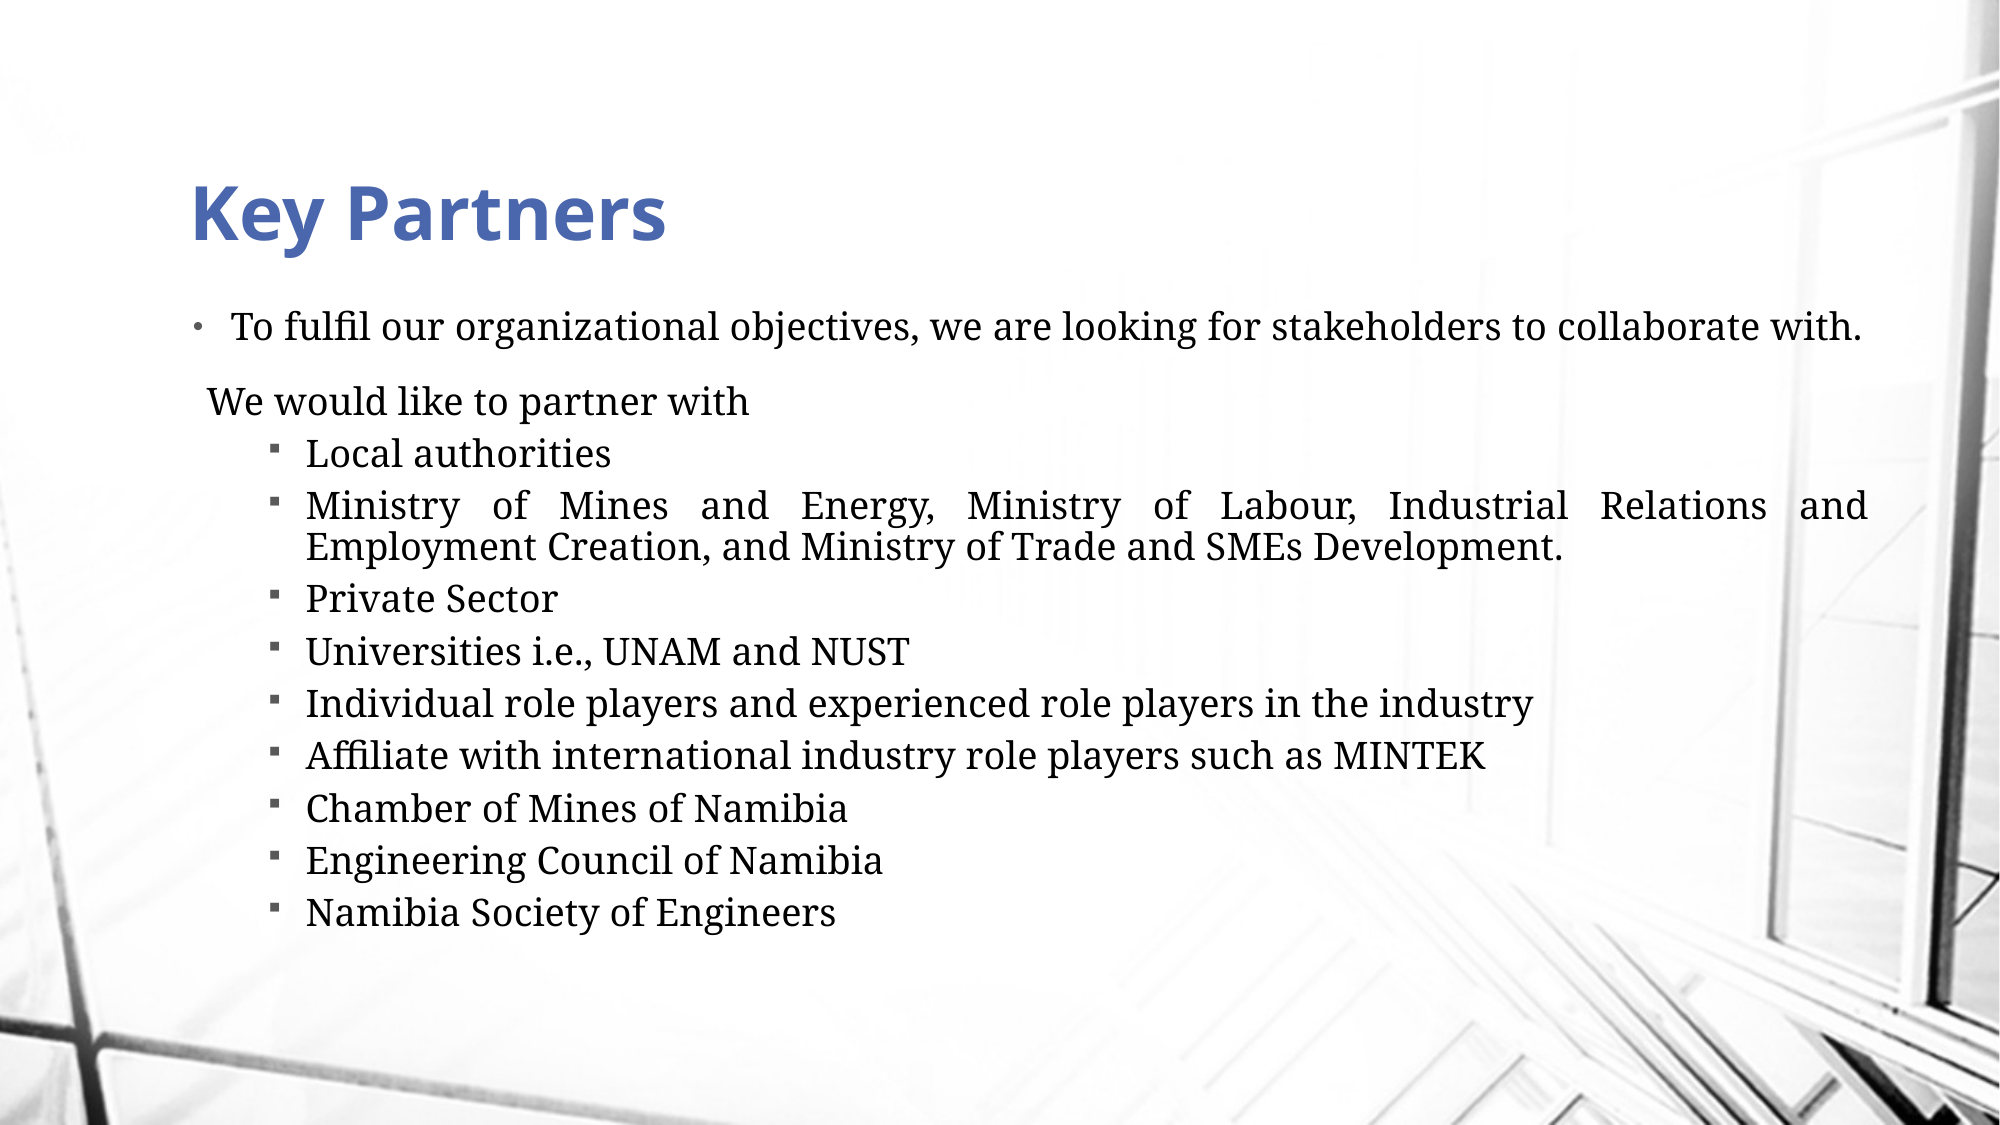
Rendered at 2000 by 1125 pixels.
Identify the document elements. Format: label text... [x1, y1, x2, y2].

picture [0, 0, 2000, 1125]
title Key Partners [174, 87, 1600, 263]
list To fulfil our organizational objectives, we are looking for stakeholders to collaborate with. We would like to partner with Local authorities Ministry of Mines and Energy, Ministry of Labour, Industrial Relations and Employment Creation, and Ministry of Trade and SMEs Development. Private Sector Universities i.e., UNAM and NUST Individual role players and experienced role players in the industry Affiliate with international industry role players such as MINTEK Chamber of Mines of Namibia Engineering Council of Namibia Namibia Society of Engineers [174, 299, 1886, 988]
